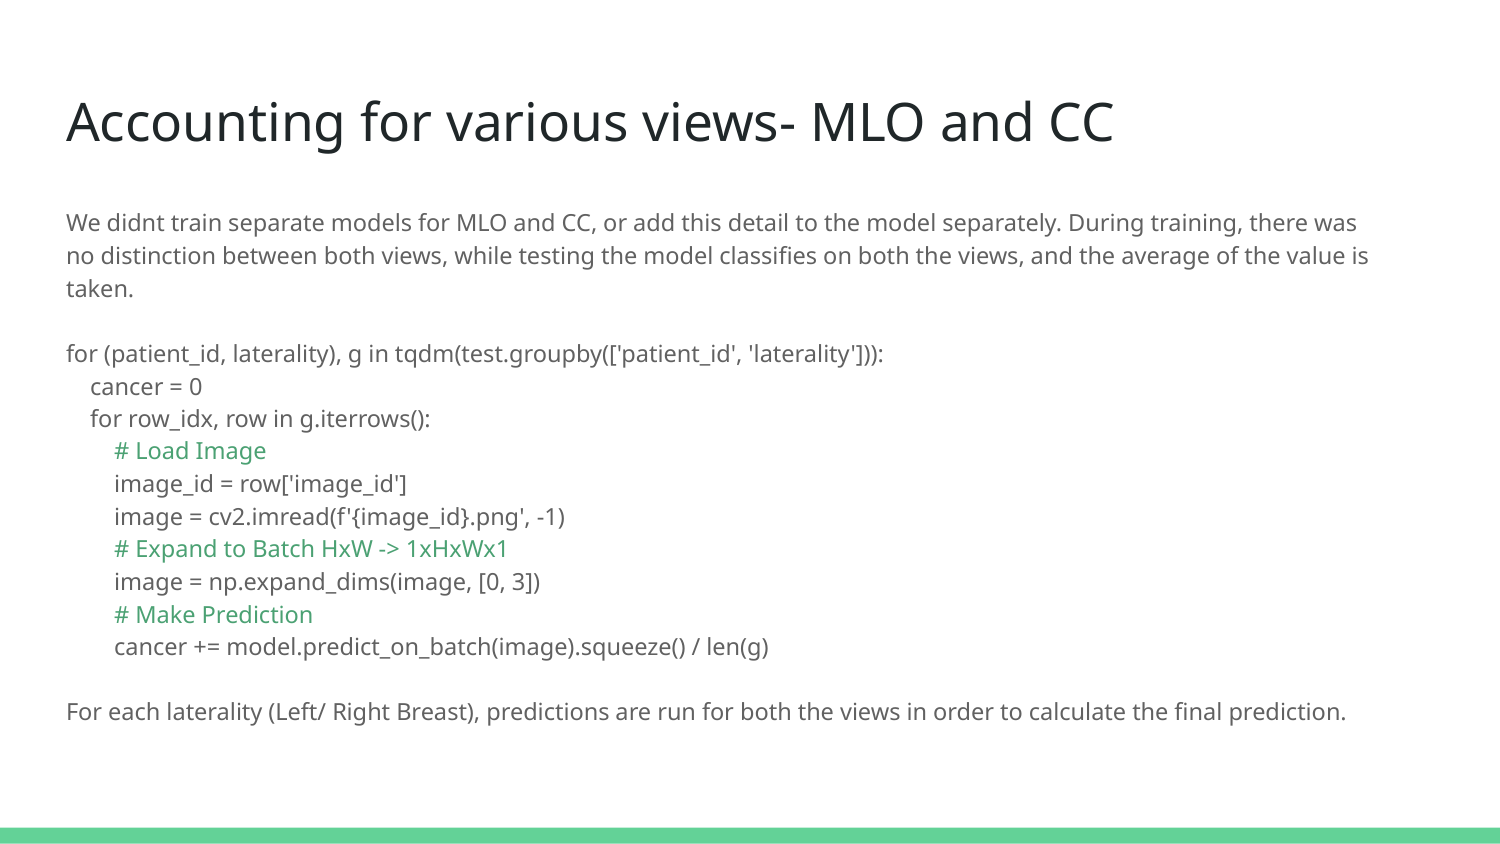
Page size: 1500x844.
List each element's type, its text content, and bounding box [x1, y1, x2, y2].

list We didnt train separate models for MLO and CC, or add this detail to the model separately. During training, there was no distinction between both views, while testing the model classifies on both the views, and the average of the value is taken. for (patient_id, laterality), g in tqdm(test.groupby(['patient_id', 'laterality'])): cancer = 0 for row_idx, row in g.iterrows(): # Load Image image_id = row['image_id'] image = cv2.imread(f'{image_id}.png', -1) # Expand to Batch HxW -> 1xHxWx1 image = np.expand_dims(image, [0, 3]) # Make Prediction cancer += model.predict_on_batch(image).squeeze() / len(g) For each laterality (Left/ Right Breast), predictions are run for both the views in order to calculate the final prediction. [51, 189, 1403, 750]
title Accounting for various views- MLO and CC [51, 72, 1449, 167]
